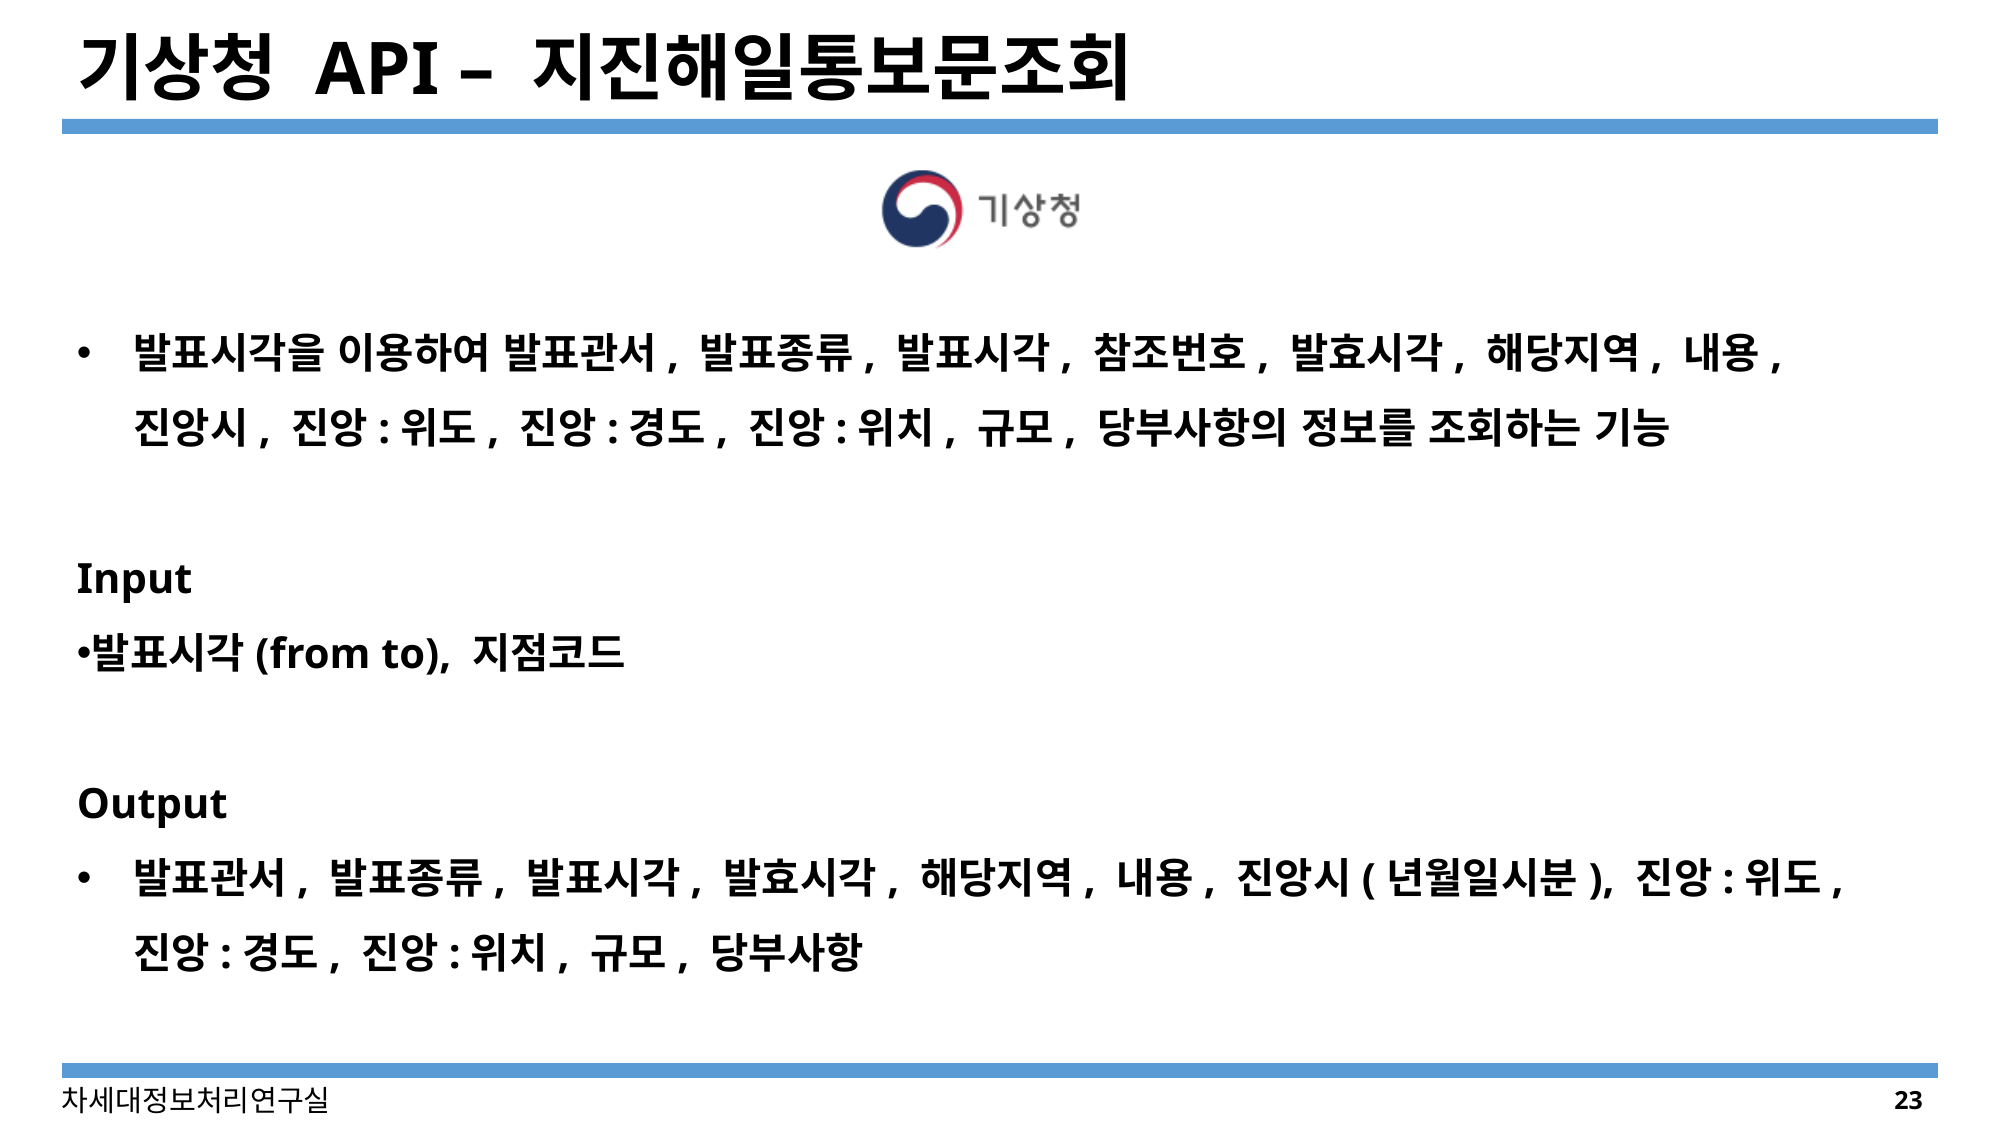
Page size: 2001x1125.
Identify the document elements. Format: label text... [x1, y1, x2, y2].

picture [851, 169, 1109, 252]
title 기상청 API – 지진해일통보문조회 [62, 24, 1564, 118]
text_box 발표시각을 이용하여 발표관서, 발표종류, 발표시각, 참조번호, 발효시각, 해당지역, 내용, 진앙시, 진앙:위도, 진앙:경도, 진앙:위치, 규모, 당부사항의 정보를 조회하는 기능 Input 발표시각(from to), 지점코드 Output 발표관서, 발표종류, 발표시각, 발효시각, 해당지역, 내용, 진앙시(년월일시분), 진앙:위도, 진앙:경도, 진앙:위치, 규모, 당부사항 [62, 294, 1898, 1060]
slide_number 23 [1487, 1079, 1938, 1125]
